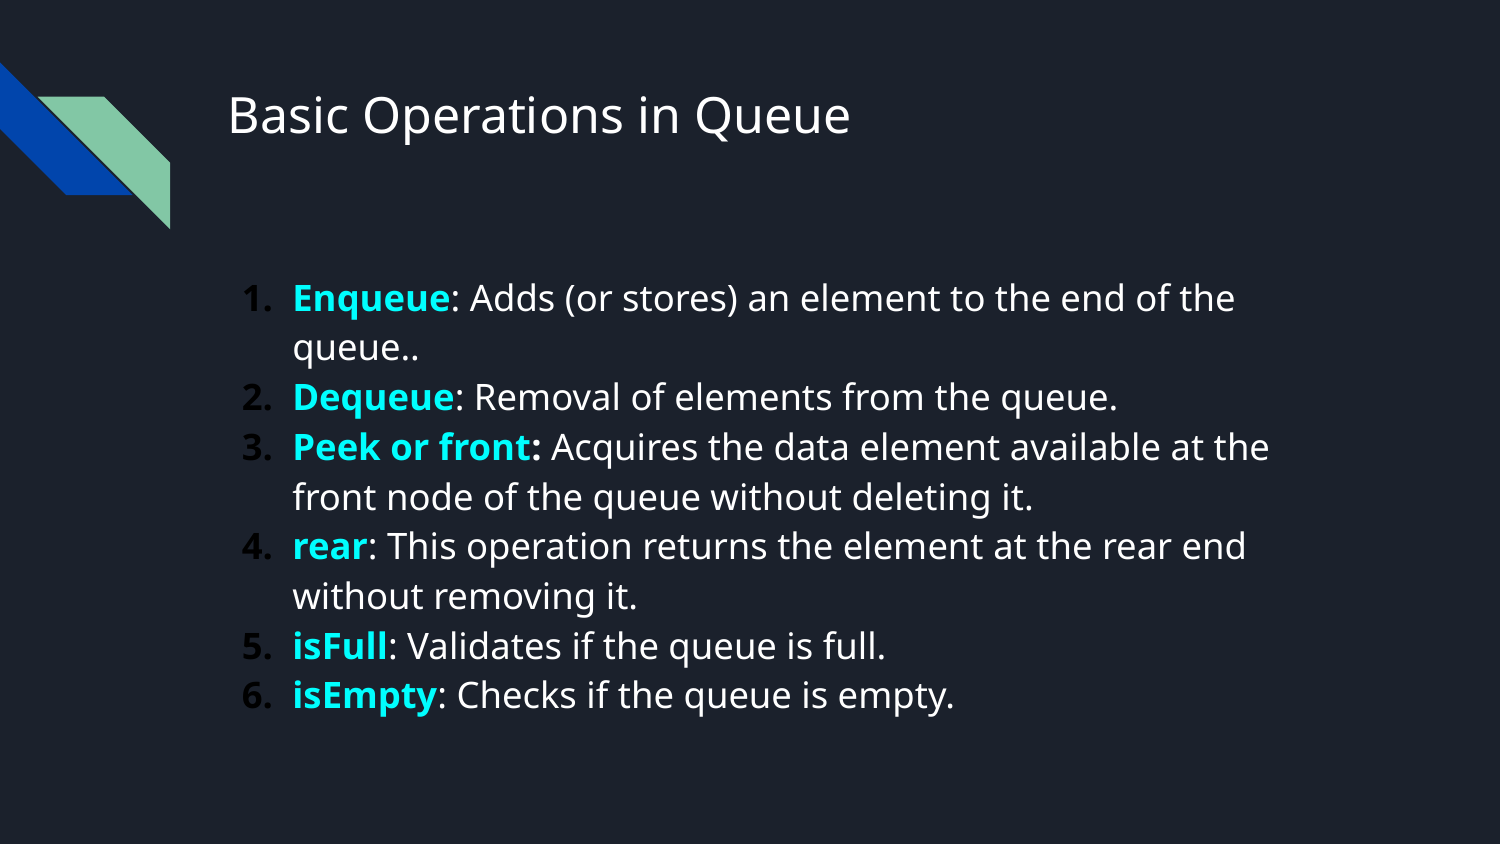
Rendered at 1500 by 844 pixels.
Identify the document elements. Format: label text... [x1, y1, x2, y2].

list Enqueue: Adds (or stores) an element to the end of the queue.. Dequeue: Removal of elements from the queue. Peek or front: Acquires the data element available at the front node of the queue without deleting it. rear: This operation returns the element at the rear end without removing it. isFull: Validates if the queue is full. isEmpty: Checks if the queue is empty. [212, 257, 1368, 735]
title Basic Operations in Queue [212, 64, 1368, 215]
